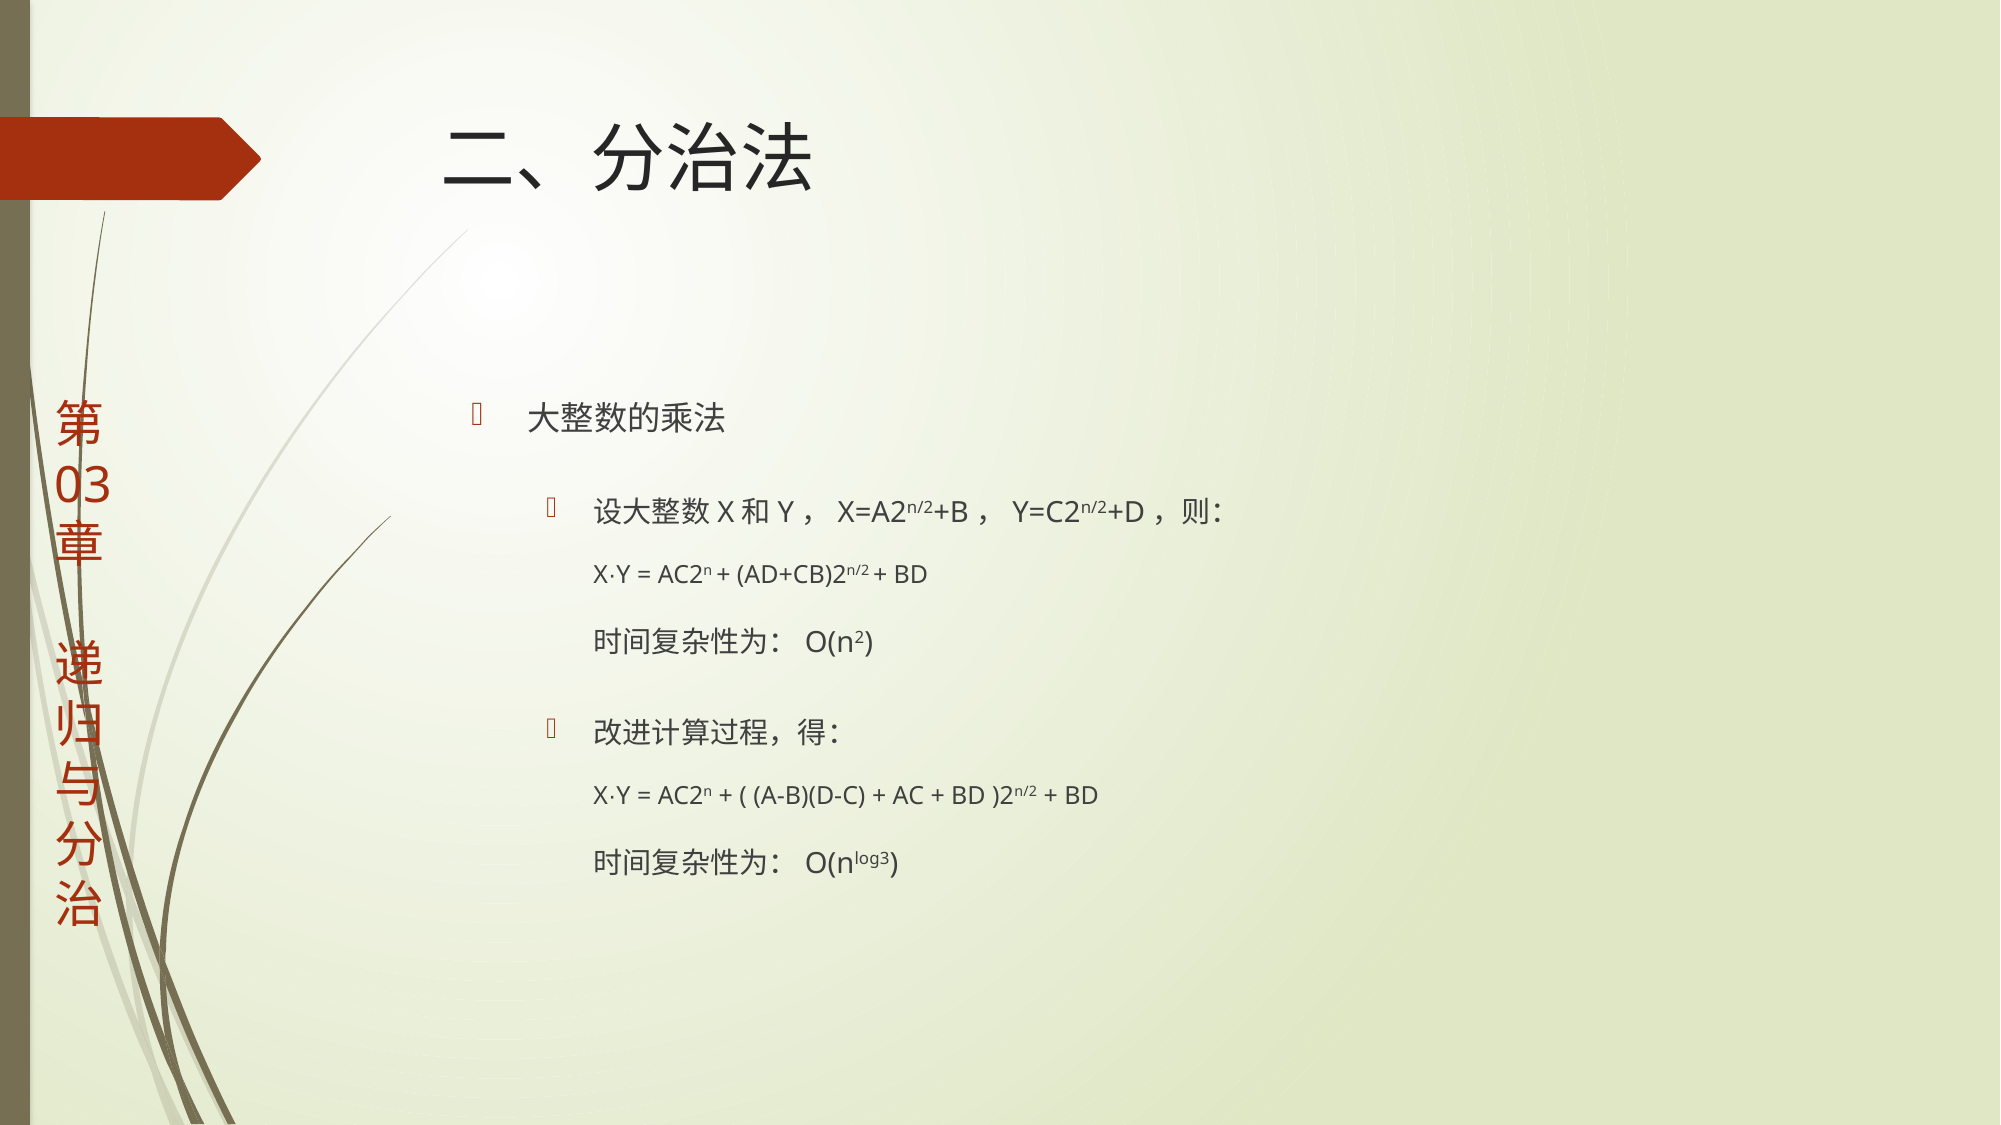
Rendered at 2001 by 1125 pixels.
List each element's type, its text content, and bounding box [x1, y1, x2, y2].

list 大整数的乘法 设大整数X和Y，X=A2n/2+B，Y=C2n/2+D，则： X·Y = AC2n + (AD+CB)2n/2 + BD 时间复杂性为：O(n2) 改进计算过程，得： X·Y = AC2n + ( (A-B)(D-C) + AC + BD )2n/2 + BD 时间复杂性为：O(nlog3) [456, 350, 1638, 1013]
title 二、分治法 [425, 102, 1888, 313]
